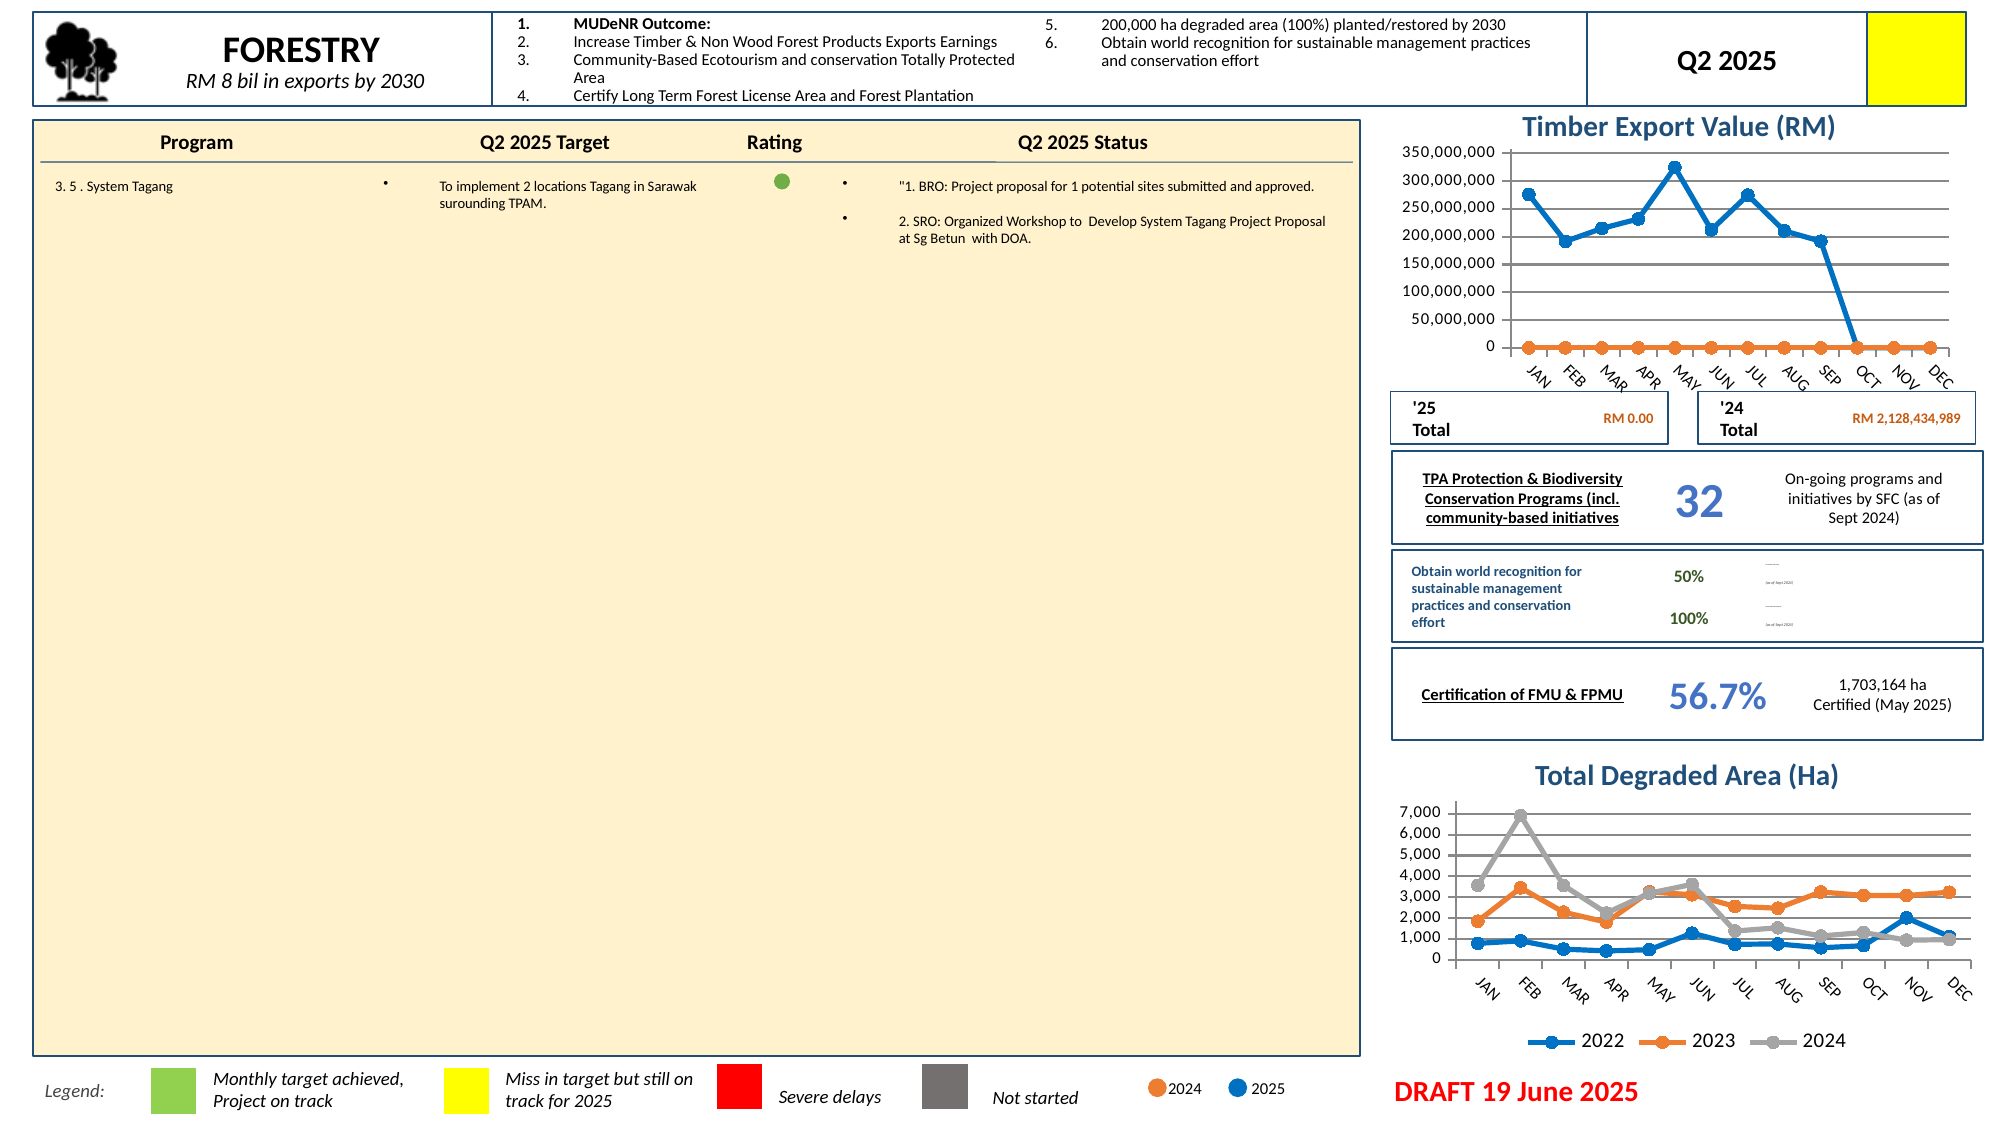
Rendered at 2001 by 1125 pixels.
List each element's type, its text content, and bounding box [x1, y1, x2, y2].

text_box Timber Export Value (RM) [1375, 101, 1983, 147]
text_box RM 0.00 [1492, 404, 1668, 440]
text_box 1,703,164 ha Certified (May 2025) [1796, 657, 1970, 731]
text_box Total Degraded Area (Ha) [1372, 750, 2000, 796]
chart [1387, 795, 1988, 1059]
text_box '25 Total [1397, 404, 1479, 440]
text_box Monthly target achieved, Project on track [198, 1058, 435, 1120]
text_box Niah NP UNESCO World Heritage Site [1750, 599, 1977, 615]
text_box [1390, 404, 1668, 444]
text_box 3. 5 . System Tagang [40, 169, 368, 249]
text_box Not started [977, 1066, 1215, 1125]
text_box [1228, 1079, 1236, 1097]
text_box [32, 11, 491, 107]
text_box [1392, 549, 1983, 643]
text_box Certification of FMU & FPMU [1405, 657, 1640, 731]
text_box 32 [1653, 460, 1746, 535]
text_box MUDeNR Outcome: Increase Timber & Non Wood Forest Products Exports Earnings Community-Based Ecotourism and conservation Totally Protected Area Certify Long Term Forest License Area and Forest Plantation [502, 7, 1037, 104]
text_box 2025 [1236, 1068, 1333, 1107]
text_box [1698, 404, 1976, 444]
text_box [442, 1067, 490, 1115]
text_box RM 2,128,434,989 [1800, 396, 1976, 440]
text_box Severe delays [764, 1065, 1001, 1125]
text_box Q2 2025 Status [820, 120, 1346, 162]
text_box [921, 1063, 969, 1110]
text_box 50% [1628, 557, 1750, 594]
text_box [150, 1067, 197, 1115]
text_box [1392, 647, 1983, 741]
text_box [491, 11, 1375, 107]
text_box Miss in target but still on track for 2025 [490, 1058, 727, 1120]
chart [1390, 139, 1968, 404]
text_box 100% [1628, 599, 1750, 635]
text_box [33, 119, 1361, 1056]
text_box [716, 1063, 763, 1110]
text_box On-going programs and initiatives by SFC (as of Sept 2024) [1759, 460, 1970, 535]
text_box Q2 2025 Target [361, 120, 728, 162]
text_box Rating [728, 120, 820, 162]
text_box 200,000 ha degraded area (100%) planted/restored by 2030 Obtain world recognition for sustainable management practices and conservation effort [1030, 8, 1565, 105]
text_box [1392, 451, 1983, 544]
text_box SDGP UNESCO Global Geopark [1750, 557, 1977, 573]
text_box Q2 2025 [1586, 11, 1868, 101]
text_box "1. BRO: Project proposal for 1 potential sites submitted and approved. 2. SRO: Organized Workshop to Develop System Tagang Project Proposal at Sg Betun with DOA. [827, 169, 1353, 249]
text_box 2024 [1153, 1068, 1236, 1107]
text_box 56.7% [1653, 657, 1783, 731]
text_box Obtain world recognition for sustainable management practices and conservation effort [1396, 554, 1622, 638]
text_box TPA Protection & Biodiversity Conservation Programs (incl. community-based initiatives [1405, 460, 1640, 535]
text_box FORESTRY [118, 16, 485, 58]
text_box [1148, 1080, 1153, 1096]
text_box [1968, 391, 1976, 396]
picture [38, 19, 125, 105]
text_box To implement 2 locations Tagang in Sarawak surounding TPAM. [368, 169, 737, 249]
text_box Program [32, 120, 361, 162]
text_box '24 Total [1705, 404, 1787, 440]
text_box [1565, 11, 1586, 101]
text_box [774, 173, 790, 189]
text_box DRAFT 19 June 2025 [1379, 1064, 1702, 1116]
text_box [1868, 11, 1967, 101]
text_box RM 8 bil in exports by 2030 [125, 58, 491, 102]
text_box (as of Sept 2024) [1750, 615, 1977, 635]
text_box Legend: [30, 1071, 134, 1109]
text_box (as of Sept 2024) [1750, 573, 1977, 594]
